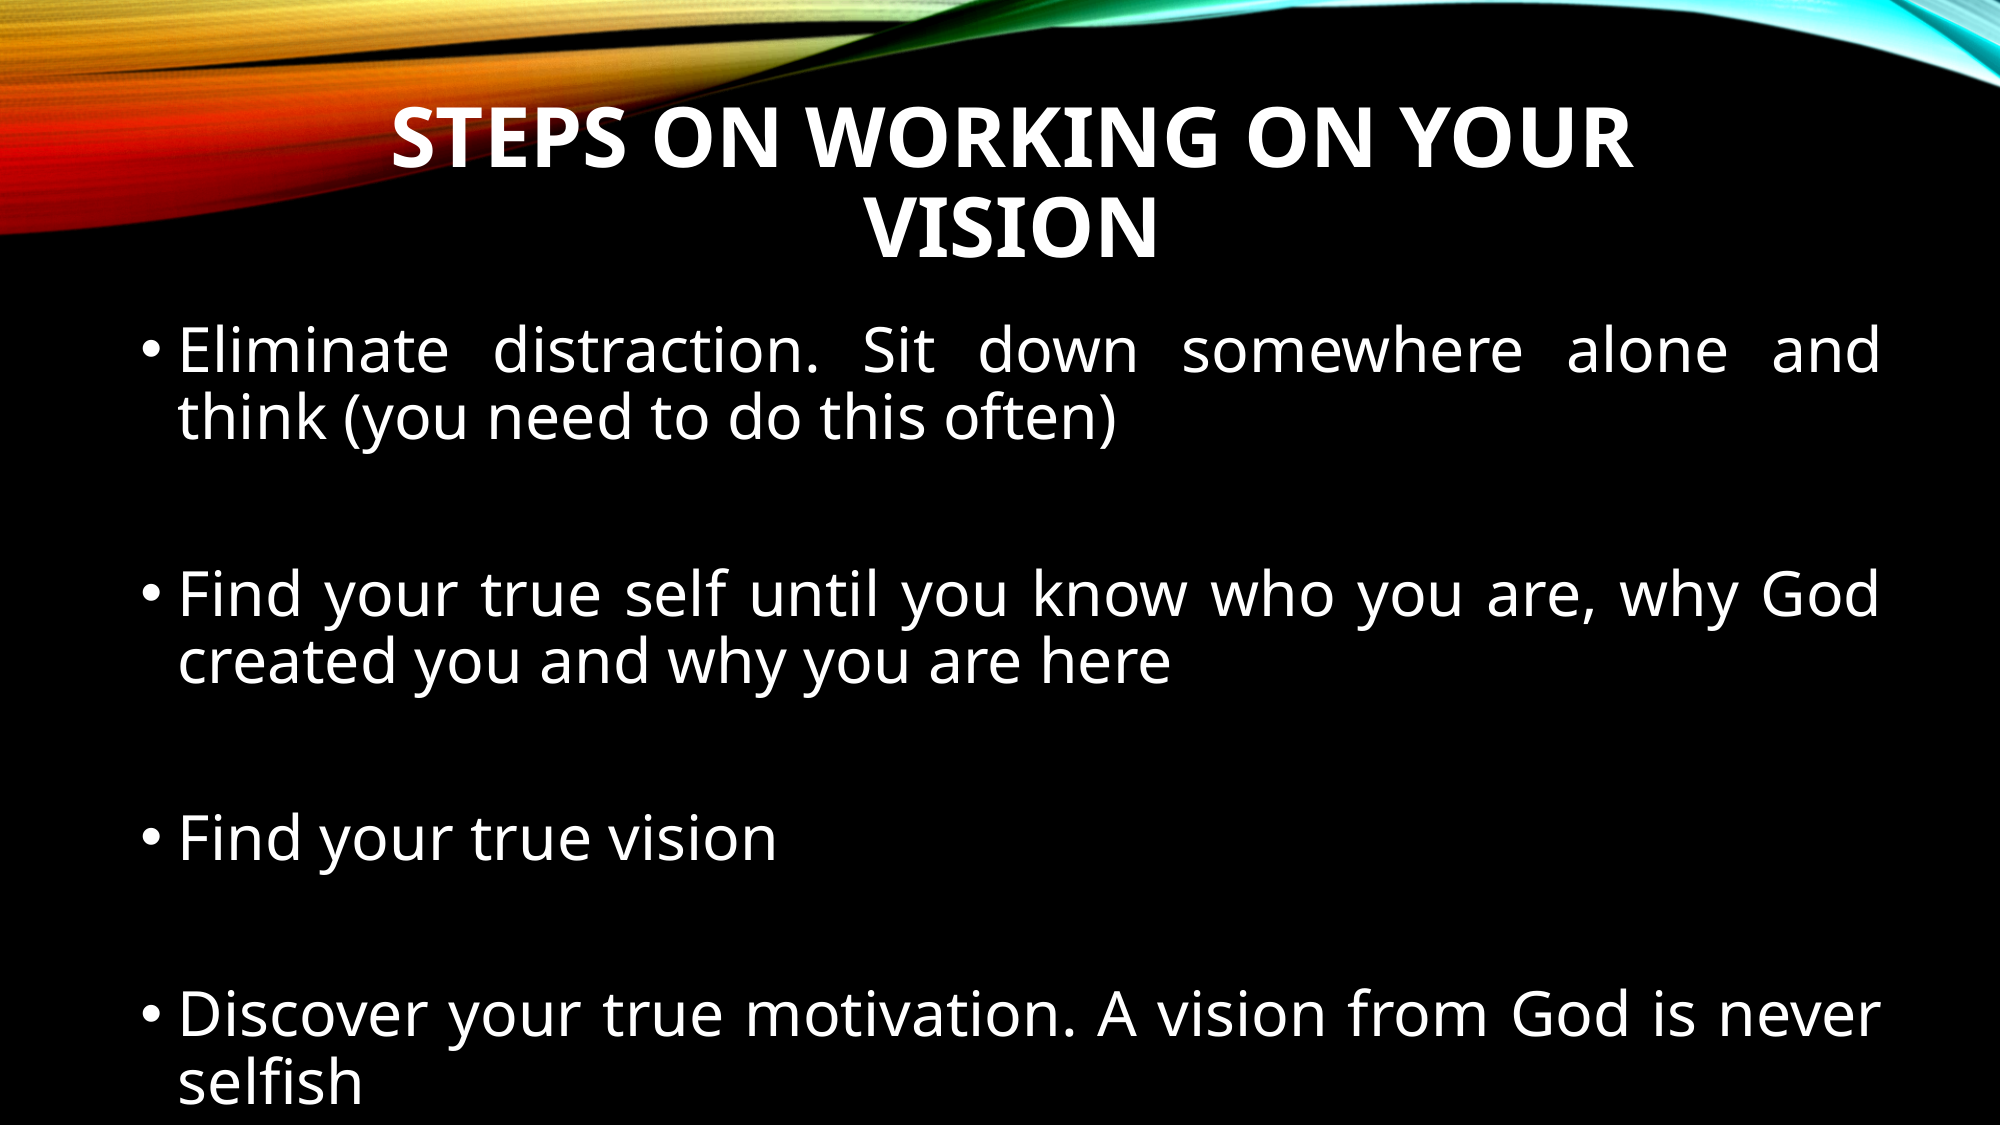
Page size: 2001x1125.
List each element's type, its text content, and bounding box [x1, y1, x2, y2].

list Eliminate distraction. Sit down somewhere alone and think (you need to do this often) Find your true self until you know who you are, why God created you and why you are here Find your true vision Discover your true motivation. A vision from God is never selfish [125, 310, 1901, 971]
title STEPS ON WORKING ON YOUR VISION [306, 79, 1720, 292]
picture [0, 0, 2000, 237]
